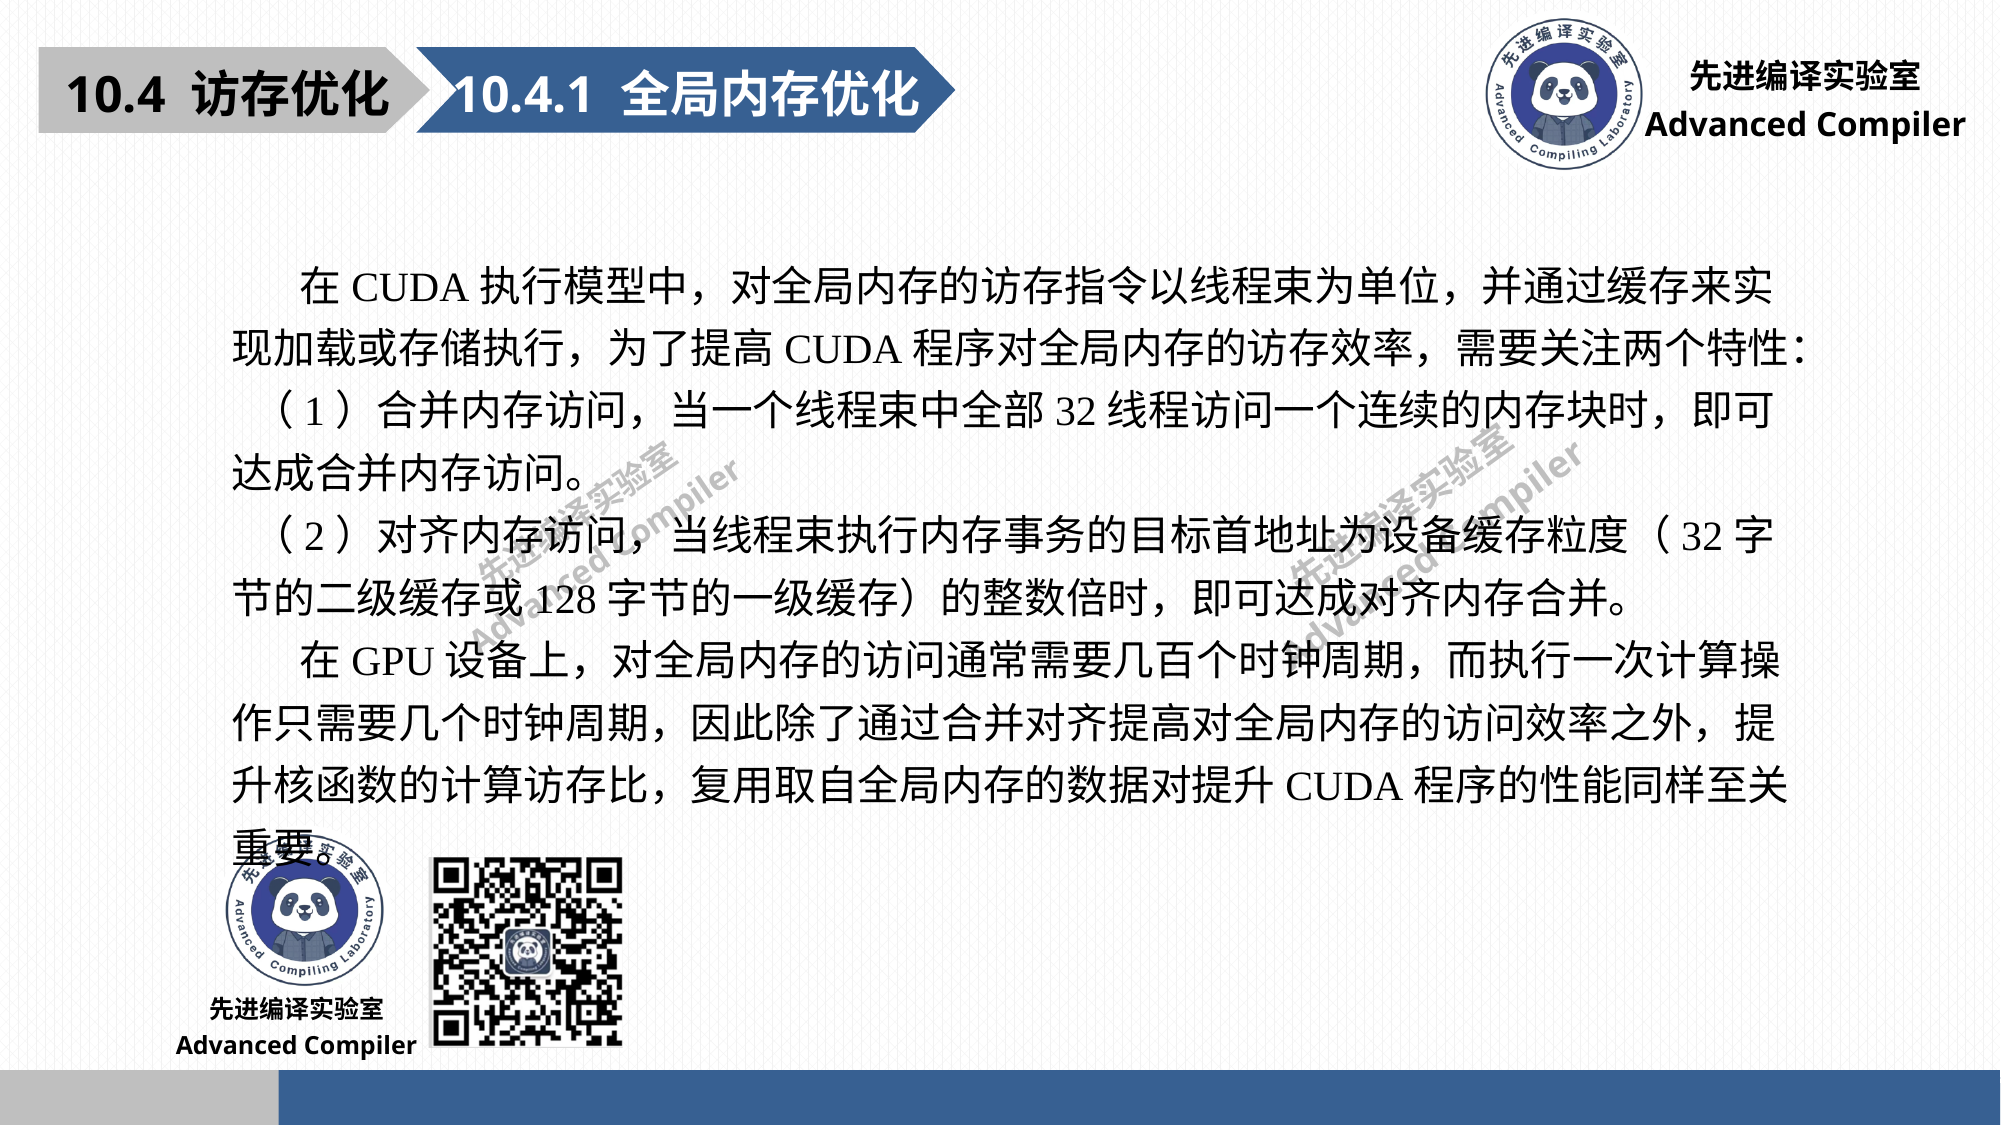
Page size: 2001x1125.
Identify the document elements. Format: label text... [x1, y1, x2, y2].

picture [217, 879, 392, 993]
text_box [943, 76, 956, 103]
text_box [0, 1068, 281, 1125]
picture [1477, 9, 1651, 177]
text_box 10.4 访存优化 [10, 40, 446, 131]
text_box [281, 1068, 2000, 1125]
picture [428, 879, 623, 1048]
text_box 在CUDA执行模型中，对全局内存的访存指令以线程束为单位，并通过缓存来实现加载或存储执行，为了提高CUDA程序对全局内存的访存效率，需要关注两个特性： （1）合并内存访问，当一个线程束中全部32线程访问一个连续的内存块时，即可达成合并内存访问。 （2）对齐内存访问，当线程束执行内存事务的目标首地址为设备缓存粒度（32字节的二级缓存或128字节的一级缓存）的整数倍时，即可达成对齐内存合并。 在GPU设备上，对全局内存的访问通常需要几百个时钟周期，而执行一次计算操作只需要几个时钟周期，因此除了通过合并对齐提高对全局内存的访问效率之外，提升核函数的计算访存比，复用取自全局内存的数据对提升CUDA程序的性能同样至关重要。 [216, 239, 1806, 879]
text_box [36, 131, 391, 135]
text_box 10.4.1 全局内存优化 [430, 39, 943, 130]
